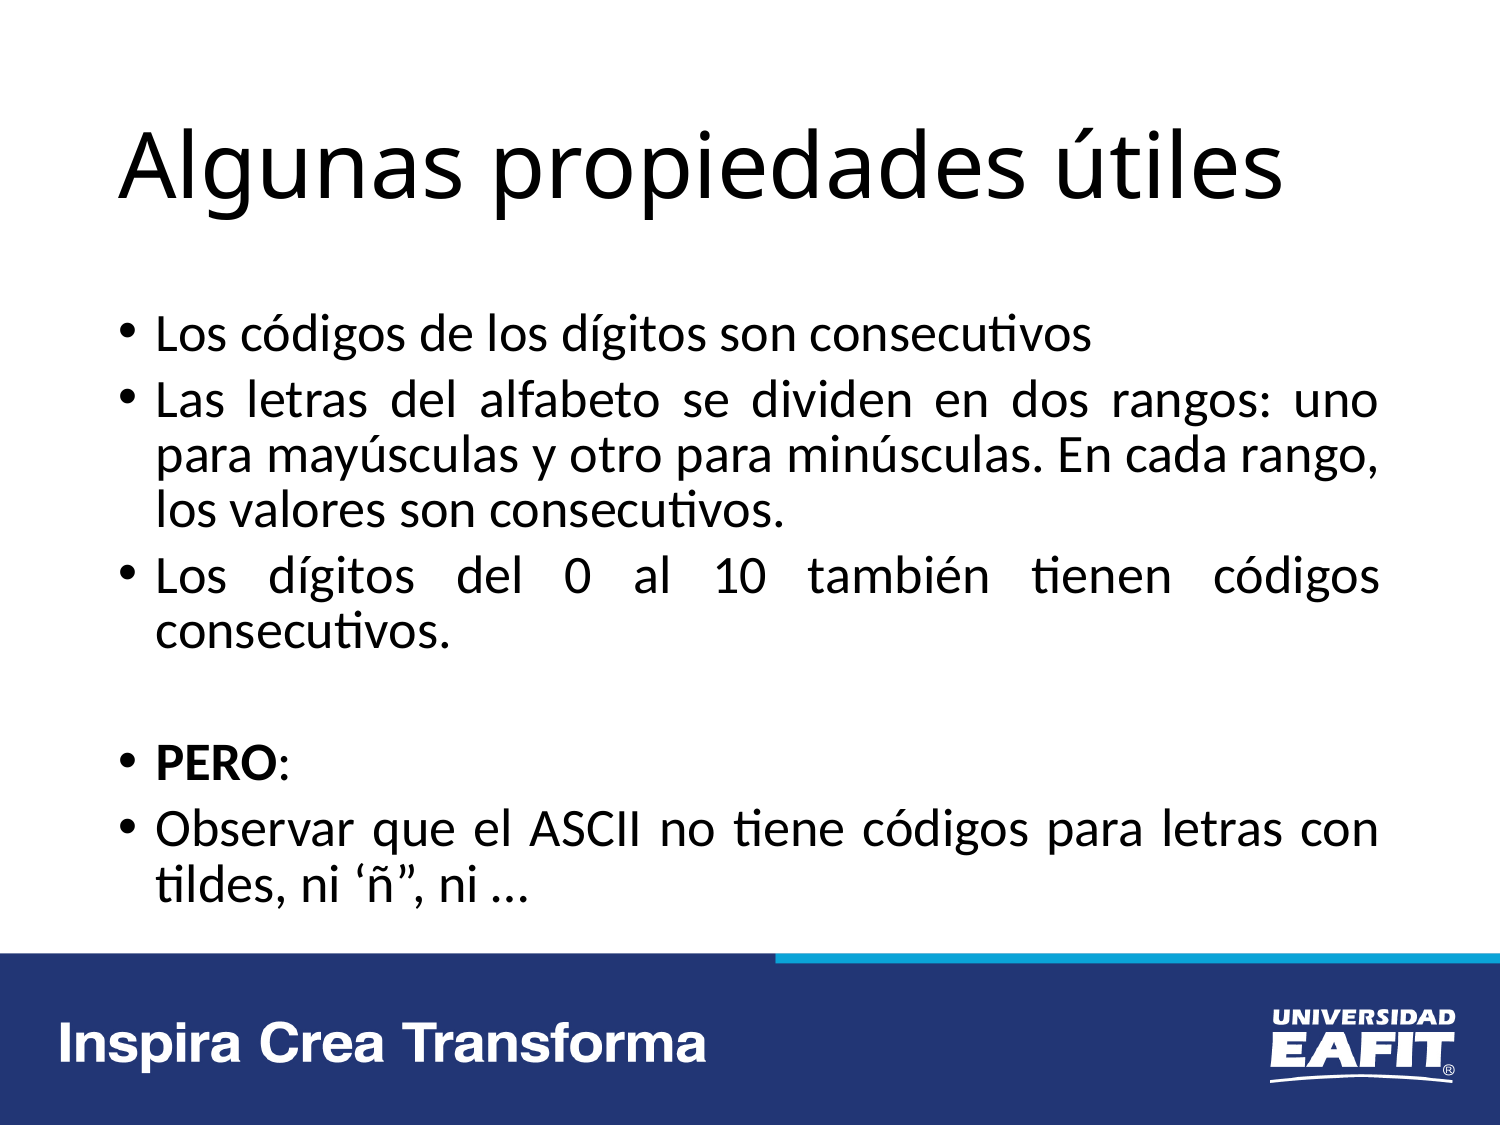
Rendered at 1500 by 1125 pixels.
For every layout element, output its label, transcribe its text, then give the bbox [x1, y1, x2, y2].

picture [0, 0, 1500, 1125]
title Algunas propiedades útiles [103, 59, 1397, 278]
list Los códigos de los dígitos son consecutivos Las letras del alfabeto se dividen en dos rangos: uno para mayúsculas y otro para minúsculas. En cada rango, los valores son consecutivos. Los dígitos del 0 al 10 también tienen códigos consecutivos. PERO: Observar que el ASCII no tiene códigos para letras con tildes, ni ‘ñ”, ni … [103, 299, 1397, 1014]
